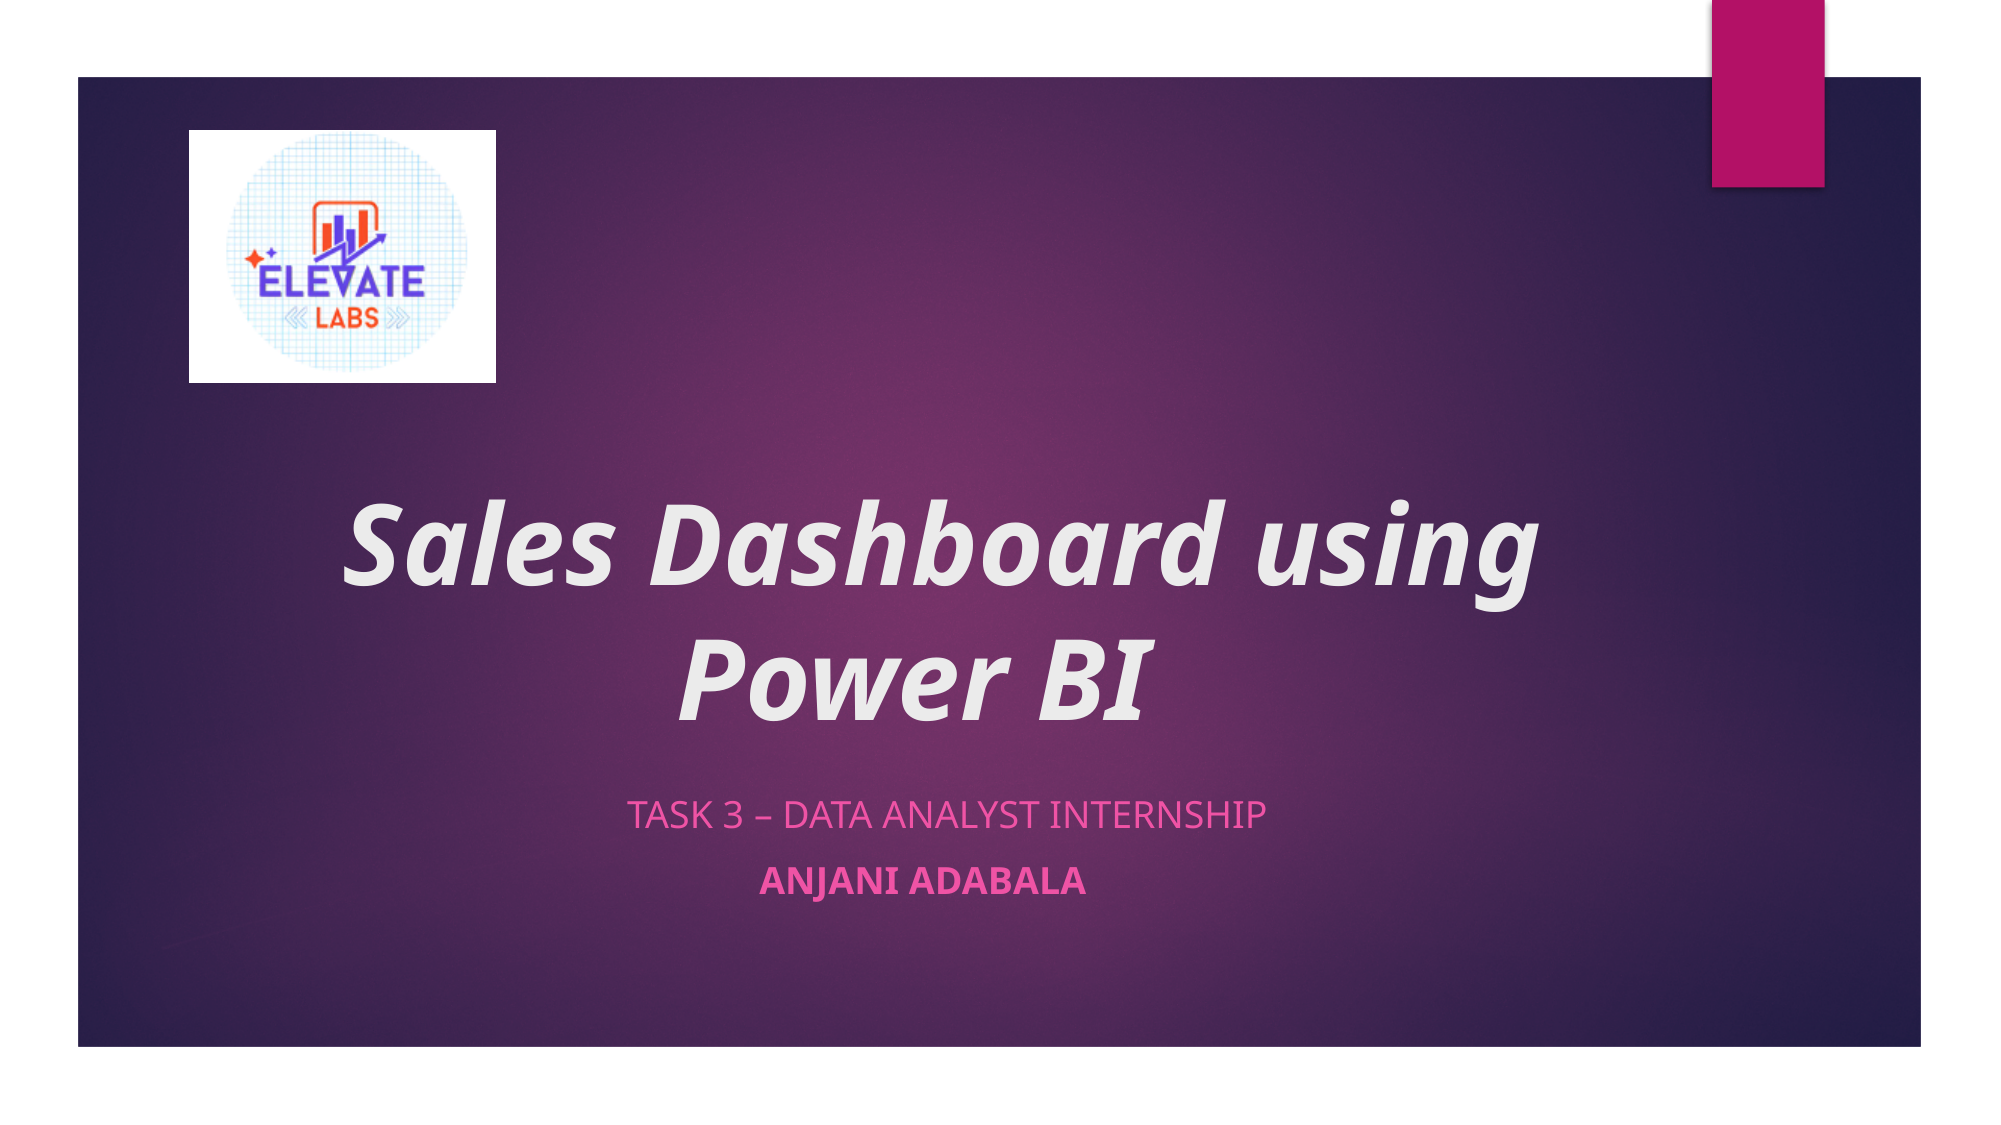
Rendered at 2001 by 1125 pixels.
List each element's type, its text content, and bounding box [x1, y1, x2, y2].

title Sales Dashboard using Power BI [189, 416, 1638, 750]
picture [189, 130, 496, 383]
subtitle Task 3 – Data Analyst Internship ANJANI ADABALA [189, 783, 1638, 925]
